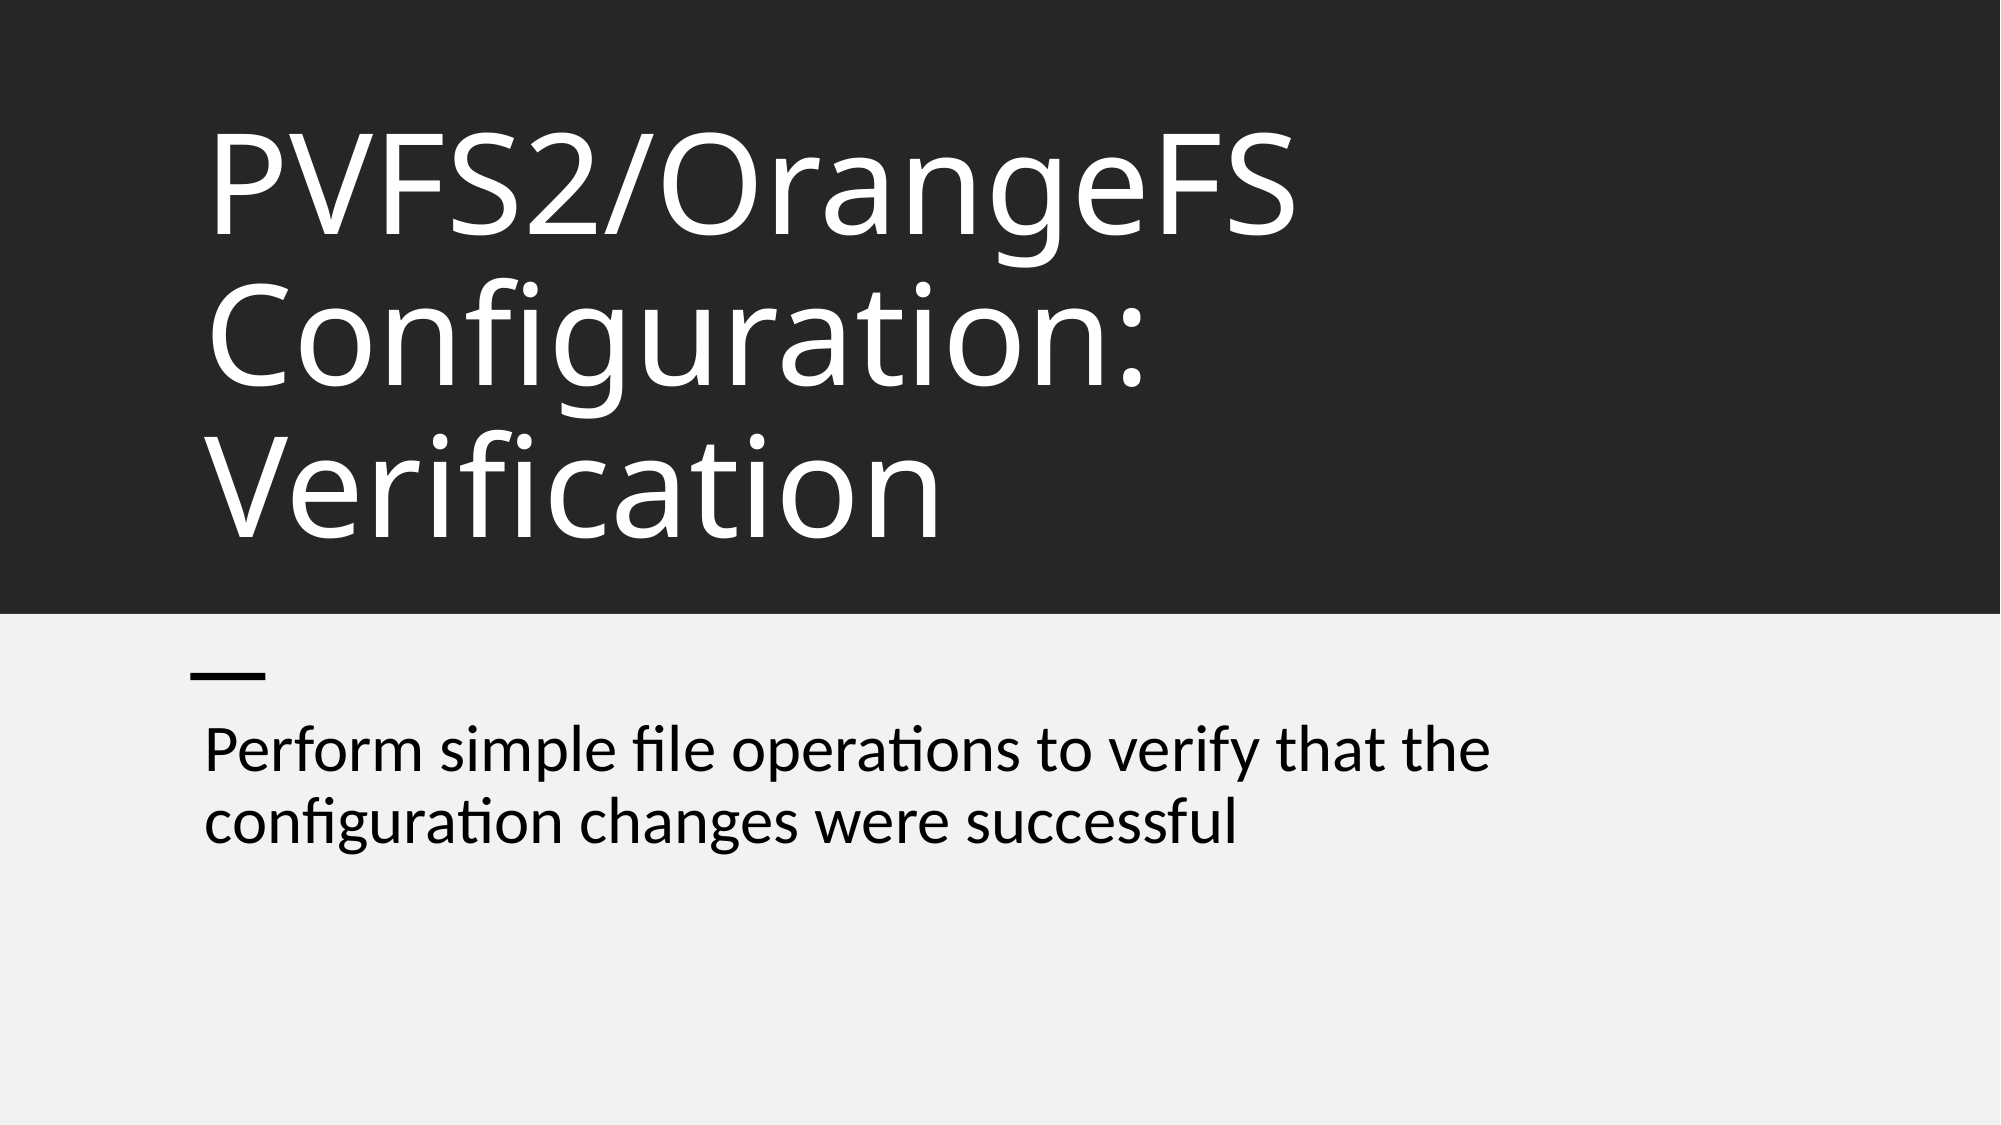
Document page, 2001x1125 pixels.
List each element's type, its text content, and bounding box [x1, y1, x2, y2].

text_box [189, 672, 266, 681]
title PVFS2/OrangeFS Configuration: Verification [189, 104, 1812, 577]
text_box [0, 613, 2000, 1125]
list Perform simple file operations to verify that the configuration changes were successful [189, 706, 1756, 1020]
text_box [0, 0, 2000, 613]
